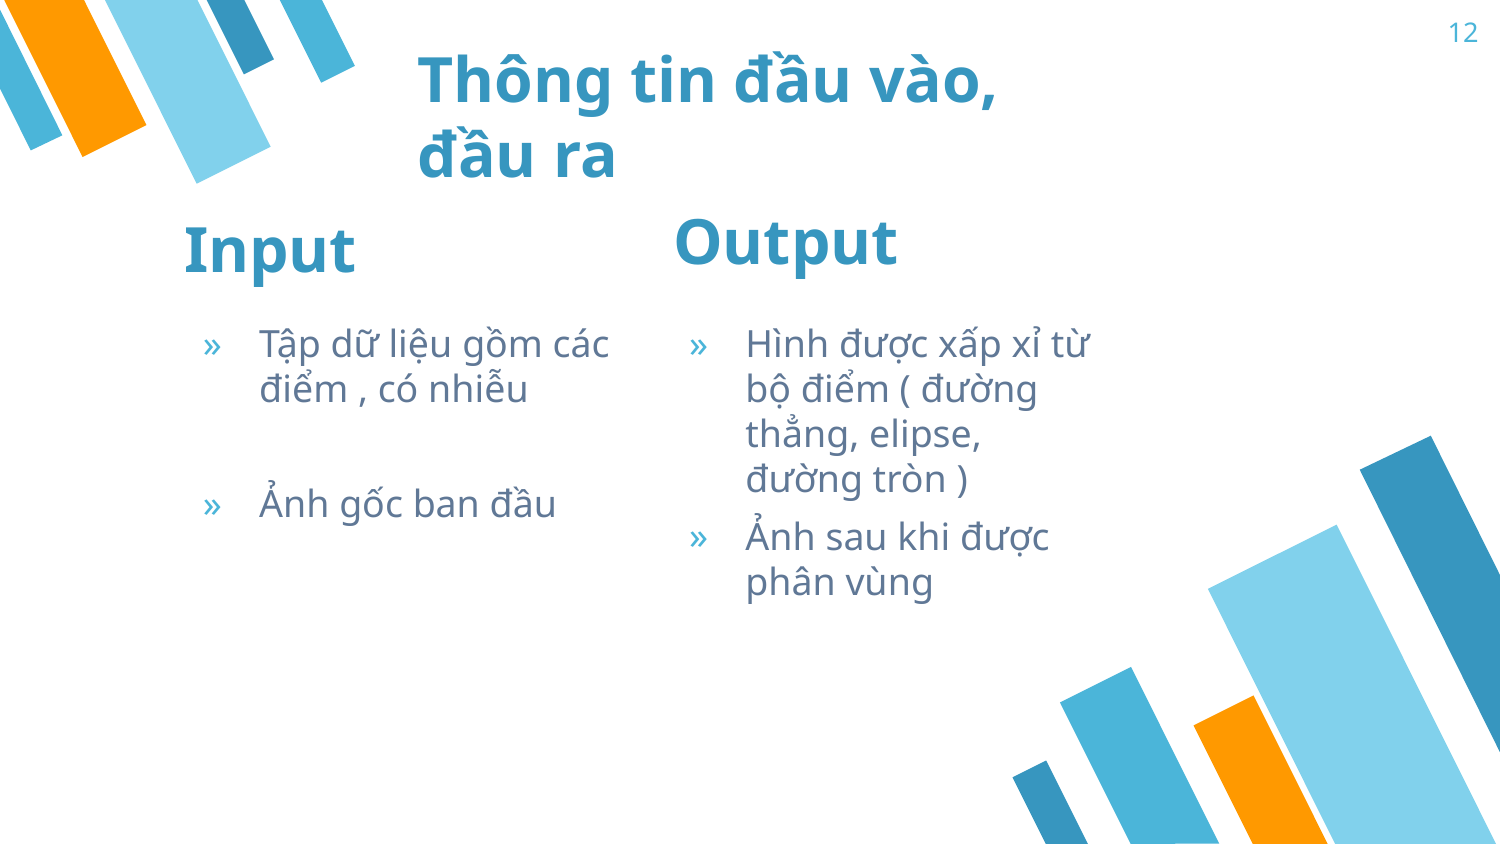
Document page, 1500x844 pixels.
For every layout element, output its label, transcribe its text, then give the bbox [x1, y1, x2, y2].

list Hình được xấp xỉ từ bộ điểm ( đường thẳng, elipse, đường tròn ) Ảnh sau khi được phân vùng [655, 305, 1115, 595]
list Tập dữ liệu gồm các điểm , có nhiễu Ảnh gốc ban đầu [169, 305, 628, 571]
text_box Output [658, 186, 1119, 299]
text_box Thông tin đầu vào, đầu ra [402, 24, 1103, 137]
title Input [169, 188, 629, 301]
slide_number 12 [1403, 0, 1494, 65]
